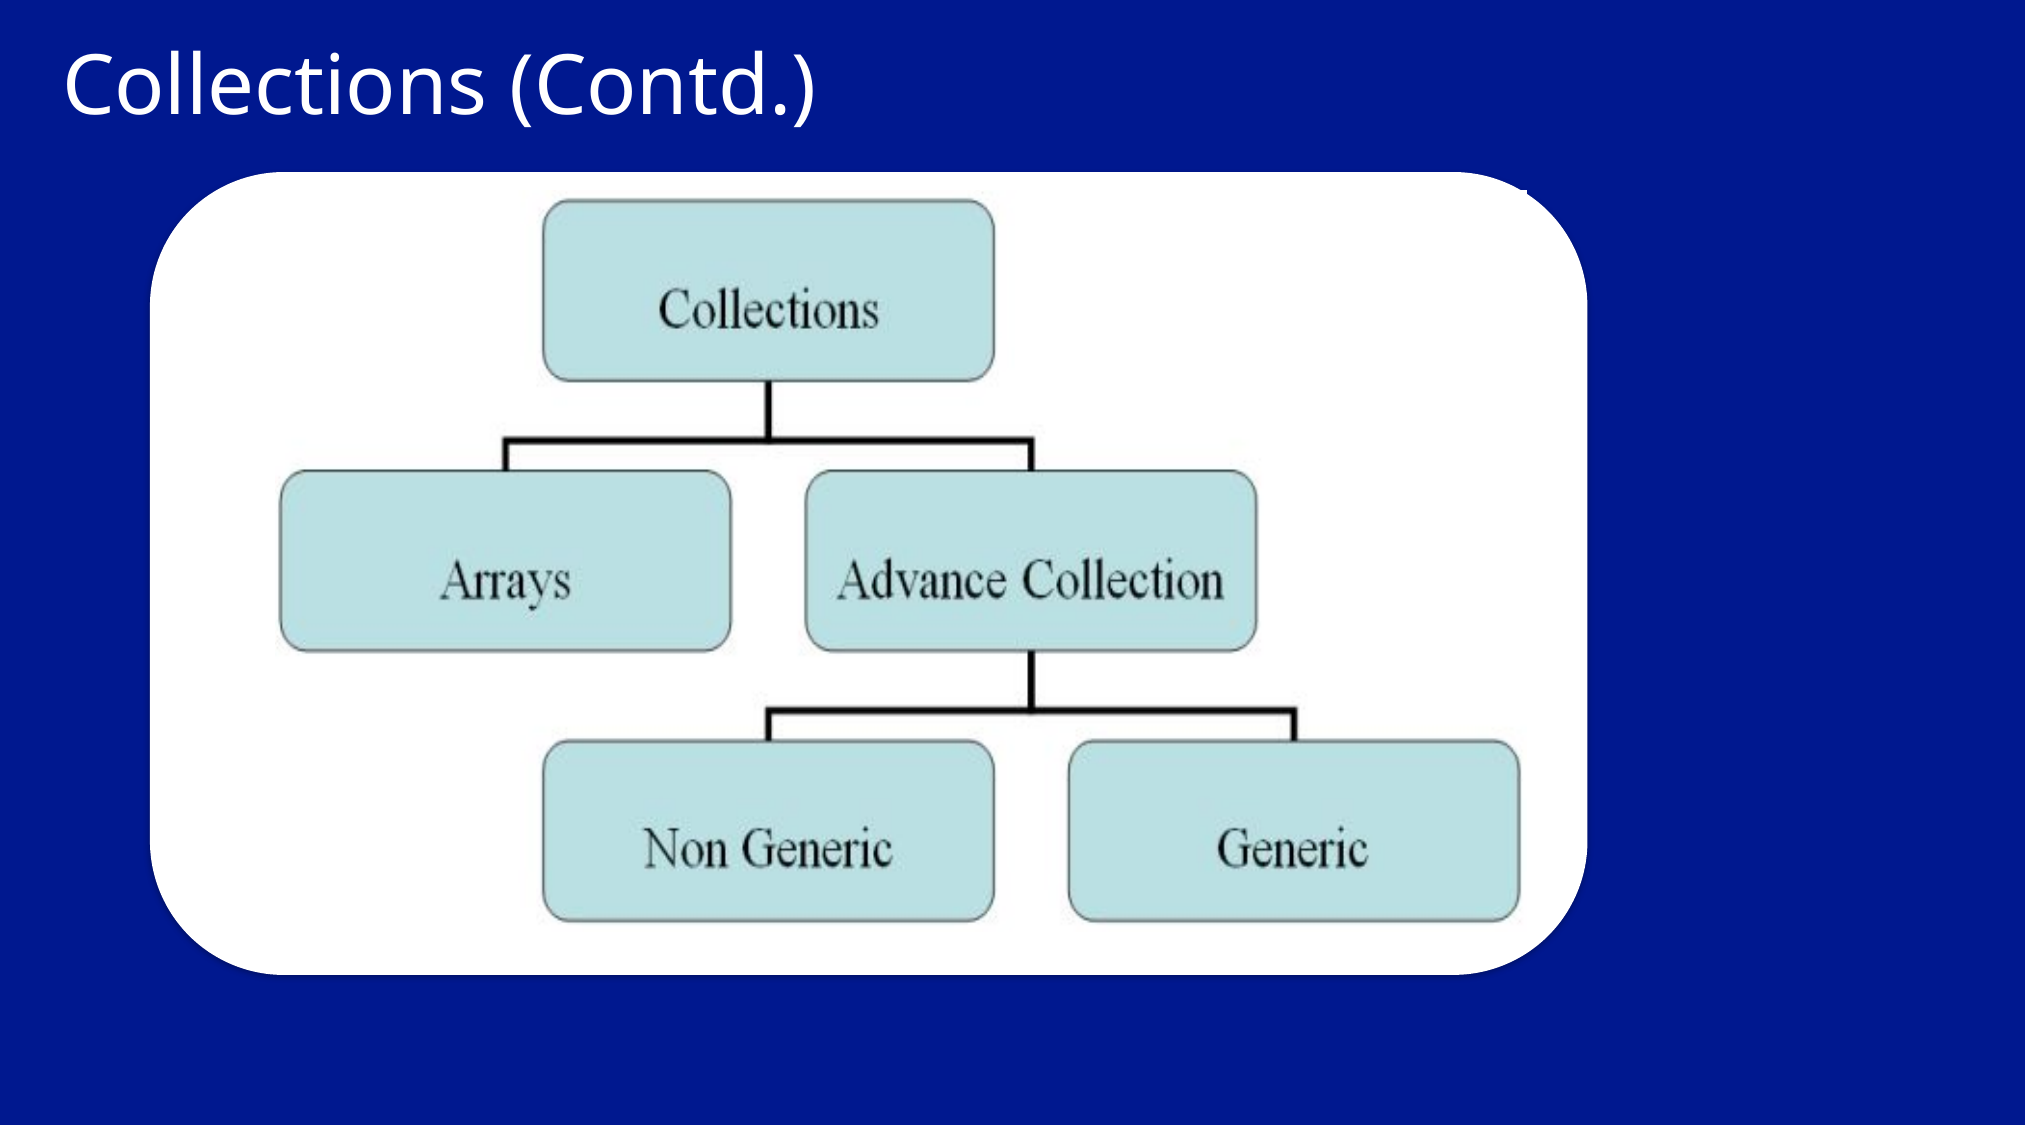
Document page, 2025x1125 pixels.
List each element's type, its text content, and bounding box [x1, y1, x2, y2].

text_box [149, 171, 1589, 976]
picture [274, 190, 1528, 932]
text_box Collections (Contd.) [37, 24, 1973, 172]
